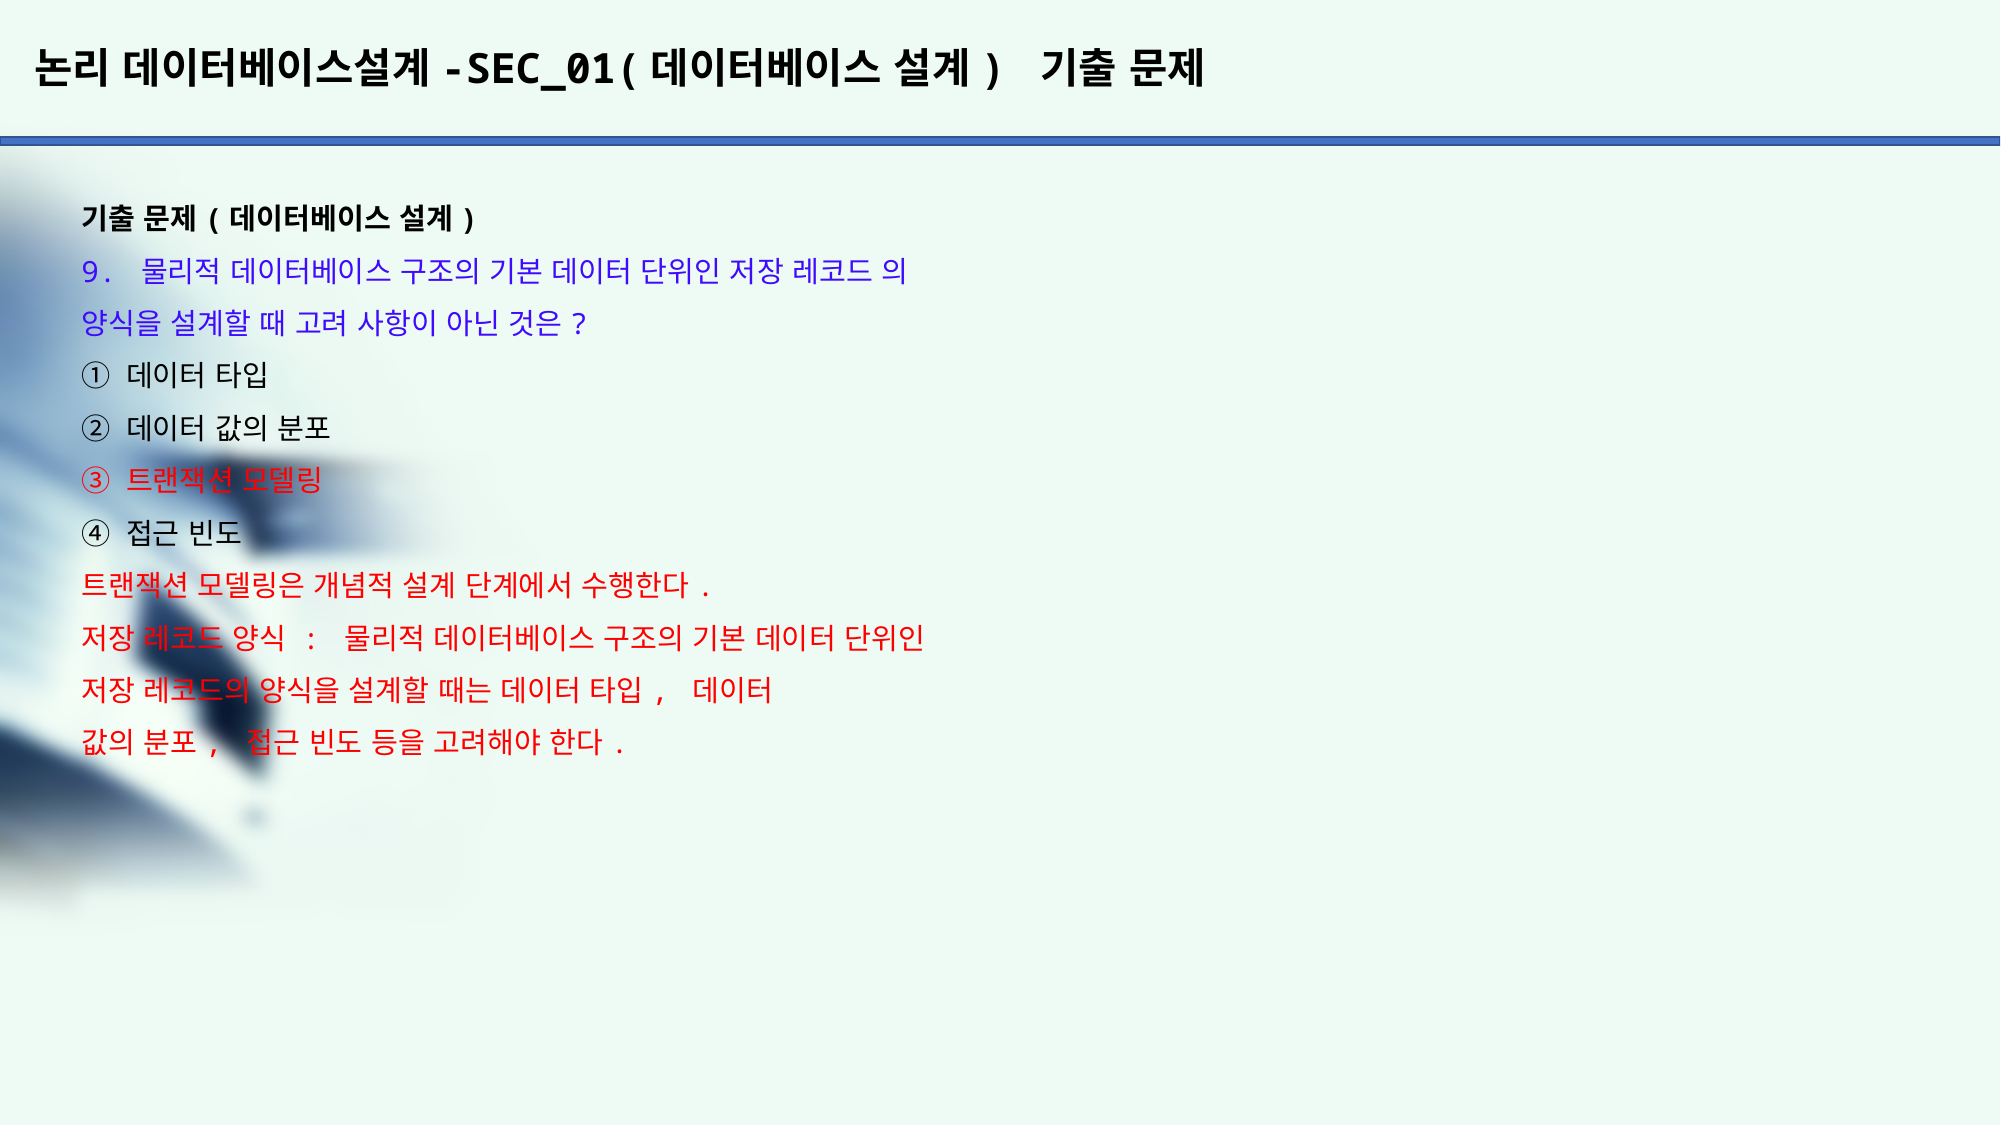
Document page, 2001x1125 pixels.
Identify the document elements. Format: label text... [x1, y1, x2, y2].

picture [0, 0, 2000, 136]
text_box 기출 문제(데이터베이스 설계) 9. 물리적 데이터베이스 구조의 기본 데이터 단위인 저장 레코드 의 양식을 설계할 때 고려 사항이 아닌 것은? ① 데이터 타입 ② 데이터 값의 분포 ③ 트랜잭션 모델링 ④ 접근 빈도 트랜잭션 모델링은 개념적 설계 단계에서 수행한다. 저장 레코드 양식 : 물리적 데이터베이스 구조의 기본 데이터 단위인 저장 레코드의 양식을 설계할 때는 데이터 타입, 데이터 값의 분포, 접근 빈도 등을 고려해야 한다. [66, 175, 1000, 768]
title 논리 데이터베이스설계-SEC_01(데이터베이스 설계) 기출 문제 [19, 14, 1993, 126]
picture [0, 146, 2000, 1125]
